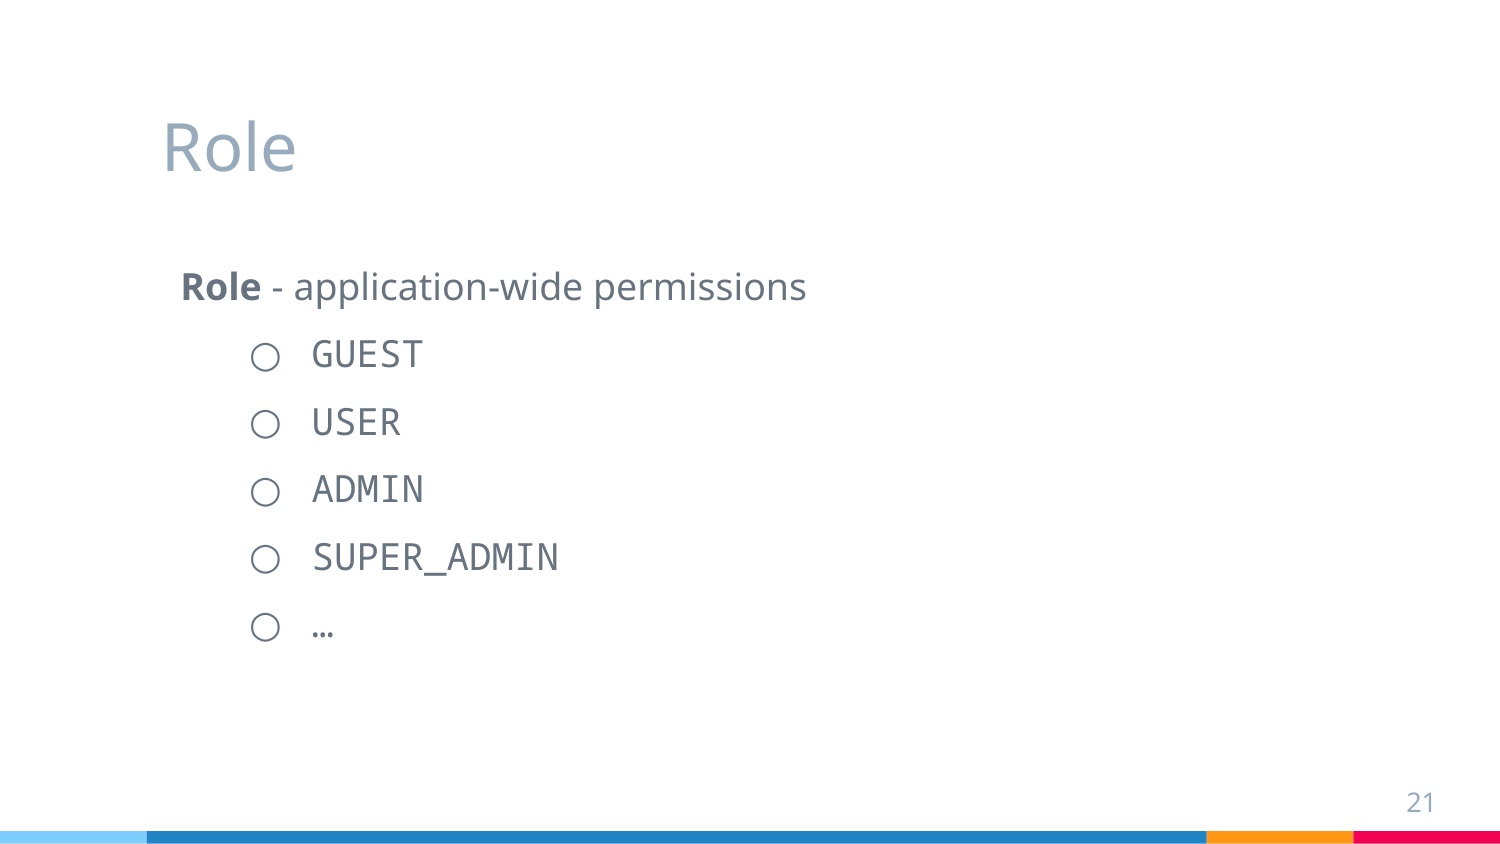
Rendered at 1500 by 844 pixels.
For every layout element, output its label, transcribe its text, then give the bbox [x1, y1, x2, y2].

title Role [146, 58, 1207, 200]
slide_number 21 [1391, 770, 1482, 822]
list Role - application-wide permissions GUEST USER ADMIN SUPER_ADMIN … [146, 225, 1207, 809]
